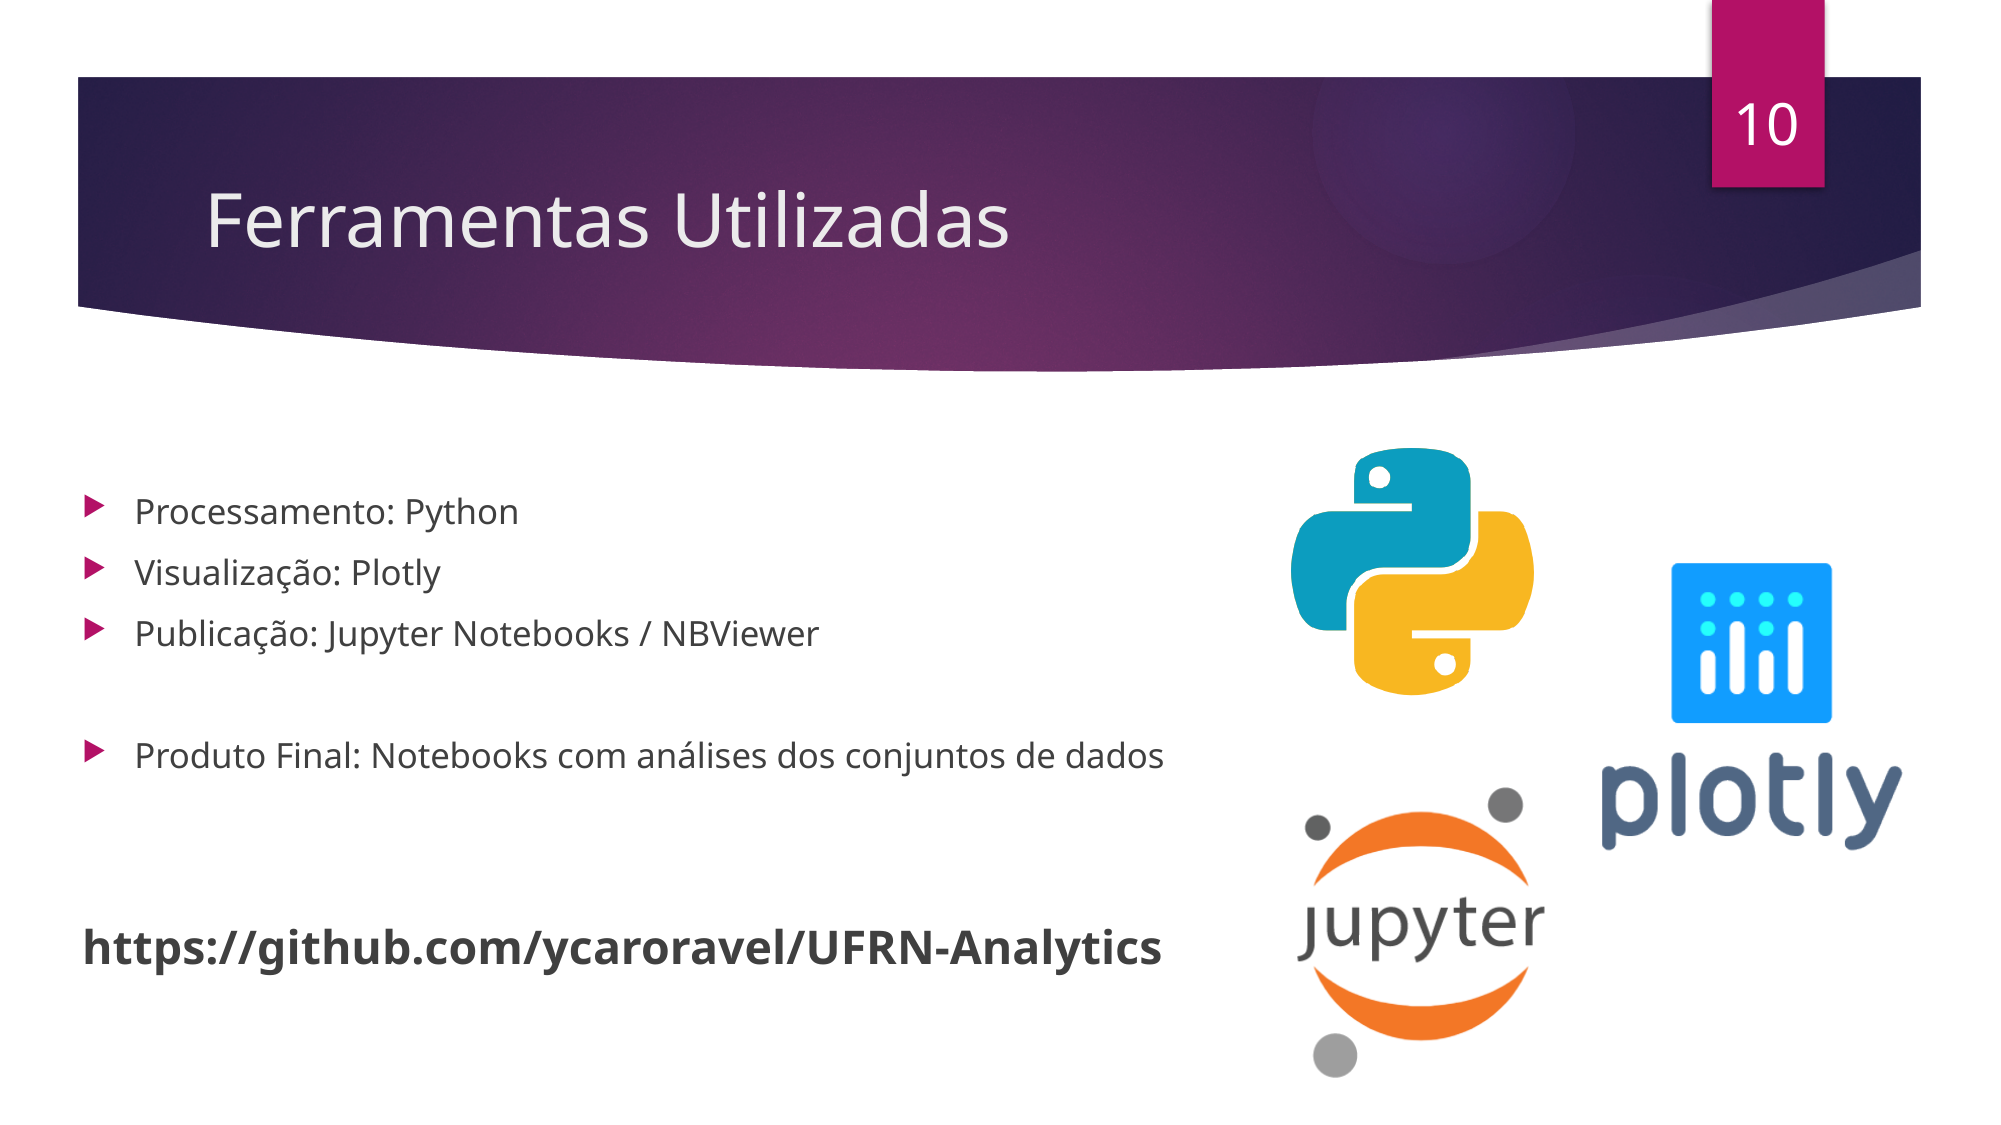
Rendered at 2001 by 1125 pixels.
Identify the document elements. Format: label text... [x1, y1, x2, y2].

picture [1172, 332, 1932, 1098]
title Ferramentas Utilizadas [189, 159, 1627, 276]
list Processamento: Python Visualização: Plotly Publicação: Jupyter Notebooks / NBViewer Produto Final: Notebooks com análises dos conjuntos de dados https://github.com/ycaroravel/UFRN-Analytics [67, 420, 1257, 982]
slide_number 10 [1698, 48, 1836, 175]
